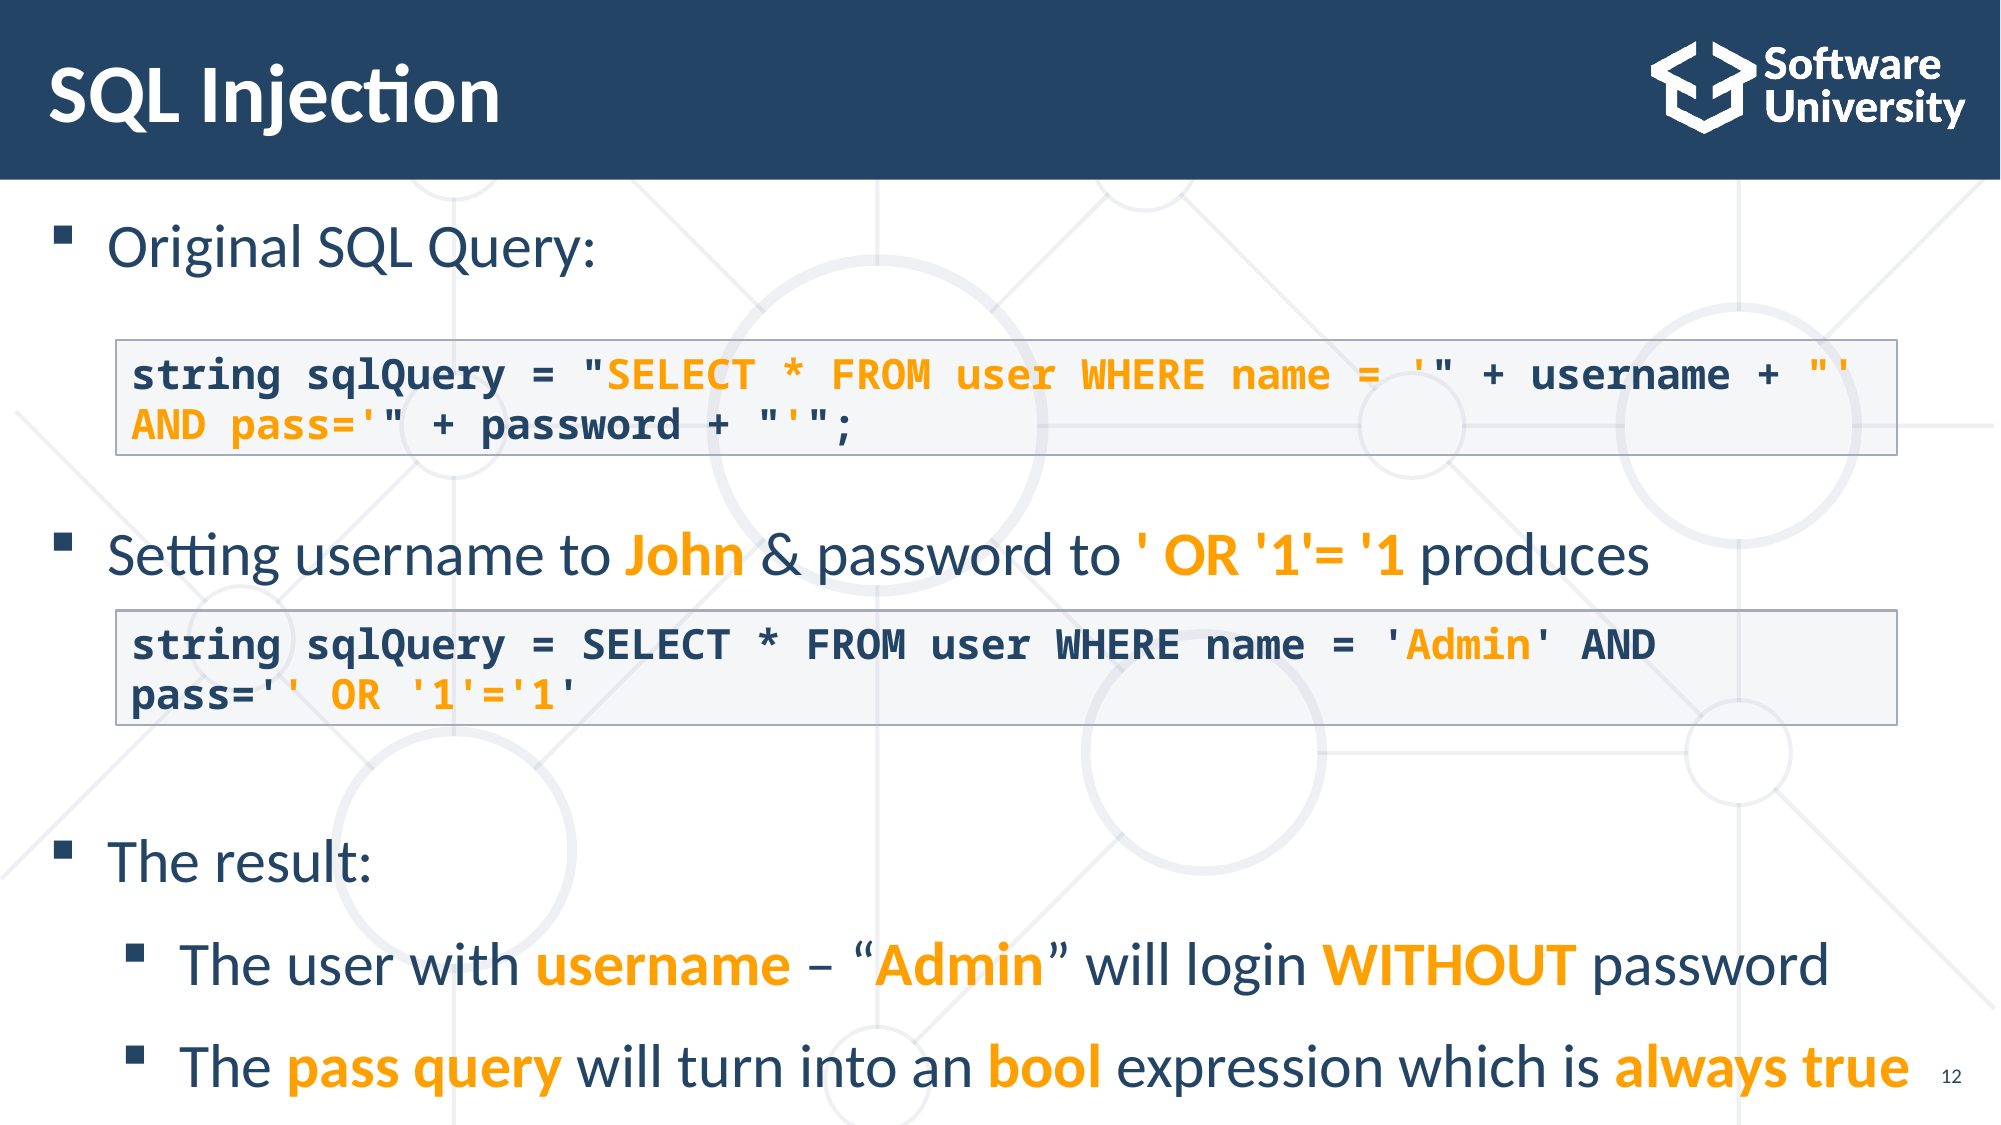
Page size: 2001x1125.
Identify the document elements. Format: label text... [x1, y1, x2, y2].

text_box string sqlQuery = SELECT * FROM user WHERE name = 'Admin' AND pass='' OR '1'='1' [116, 610, 1898, 726]
list Original SQL Query: Setting username to John & password to ' OR '1'= '1 produces The result: The user with username – “Admin” will login WITHOUT password The pass query will turn into an bool expression which is always true [31, 196, 2000, 1109]
text_box string sqlQuery = "SELECT * FROM user WHERE name = '" + username + "' AND pass='" + password + "'"; [116, 340, 1898, 455]
slide_number 12 [1897, 1049, 1968, 1101]
title SQL Injection [31, 16, 1625, 162]
picture [1651, 41, 1966, 134]
